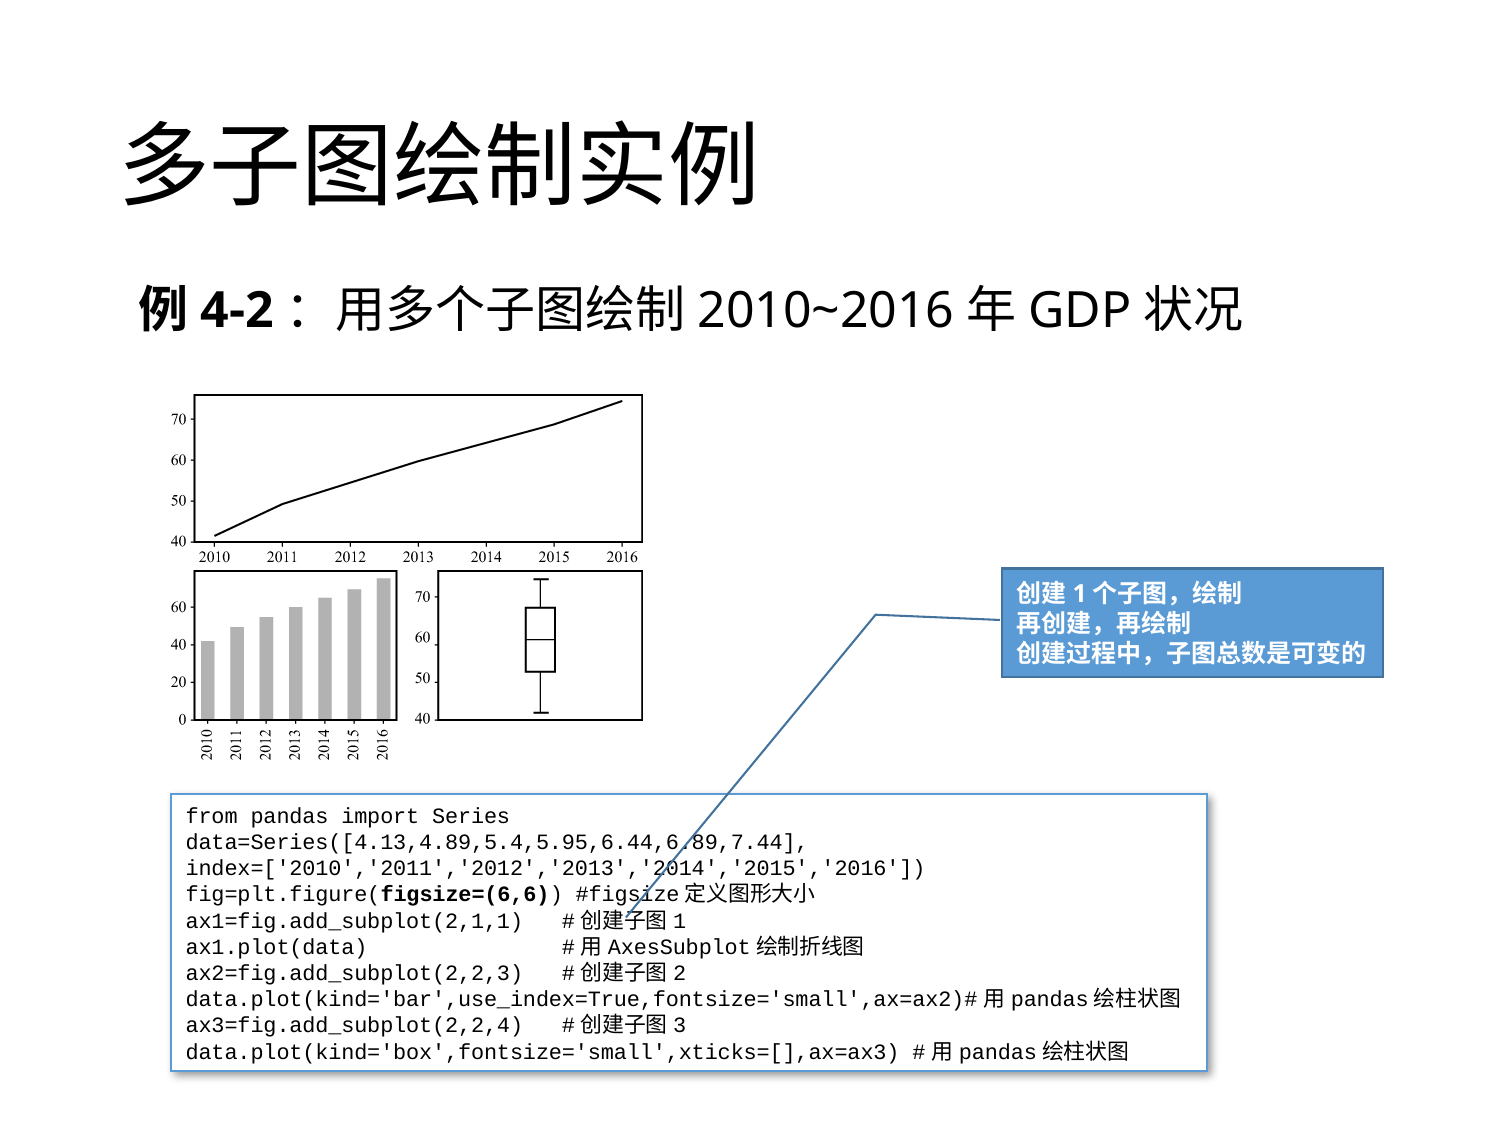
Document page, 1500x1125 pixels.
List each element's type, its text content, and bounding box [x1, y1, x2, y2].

picture [170, 394, 643, 760]
text_box from pandas import Series data=Series([4.13,4.89,5.4,5.95,6.44,6.89,7.44], index=['2010','2011','2012','2013','2014','2015','2016']) fig=plt.figure(figsize=(6,6)) #figsize定义图形大小 ax1=fig.add_subplot(2,1,1) #创建子图1 ax1.plot(data) #用AxesSubplot绘制折线图 ax2=fig.add_subplot(2,2,3) #创建子图2 data.plot(kind='bar',use_index=True,fontsize='small',ax=ax2)#用pandas绘柱状图 ax3=fig.add_subplot(2,2,4) #创建子图3 data.plot(kind='box',fontsize='small',xticks=[],ax=ax3) #用pandas绘柱状图 [170, 793, 1208, 1072]
text_box 例4-2：用多个子图绘制2010~2016年GDP状况 [48, 277, 1314, 406]
title 多子图绘制实例 [103, 59, 1397, 278]
text_box 创建1个子图，绘制 再创建，再绘制 创建过程中，子图总数是可变的 [1001, 567, 1384, 678]
text_box 创建1个子图，绘制 再创建，再绘制 创建过程中，子图总数是可变的 [625, 613, 1000, 919]
